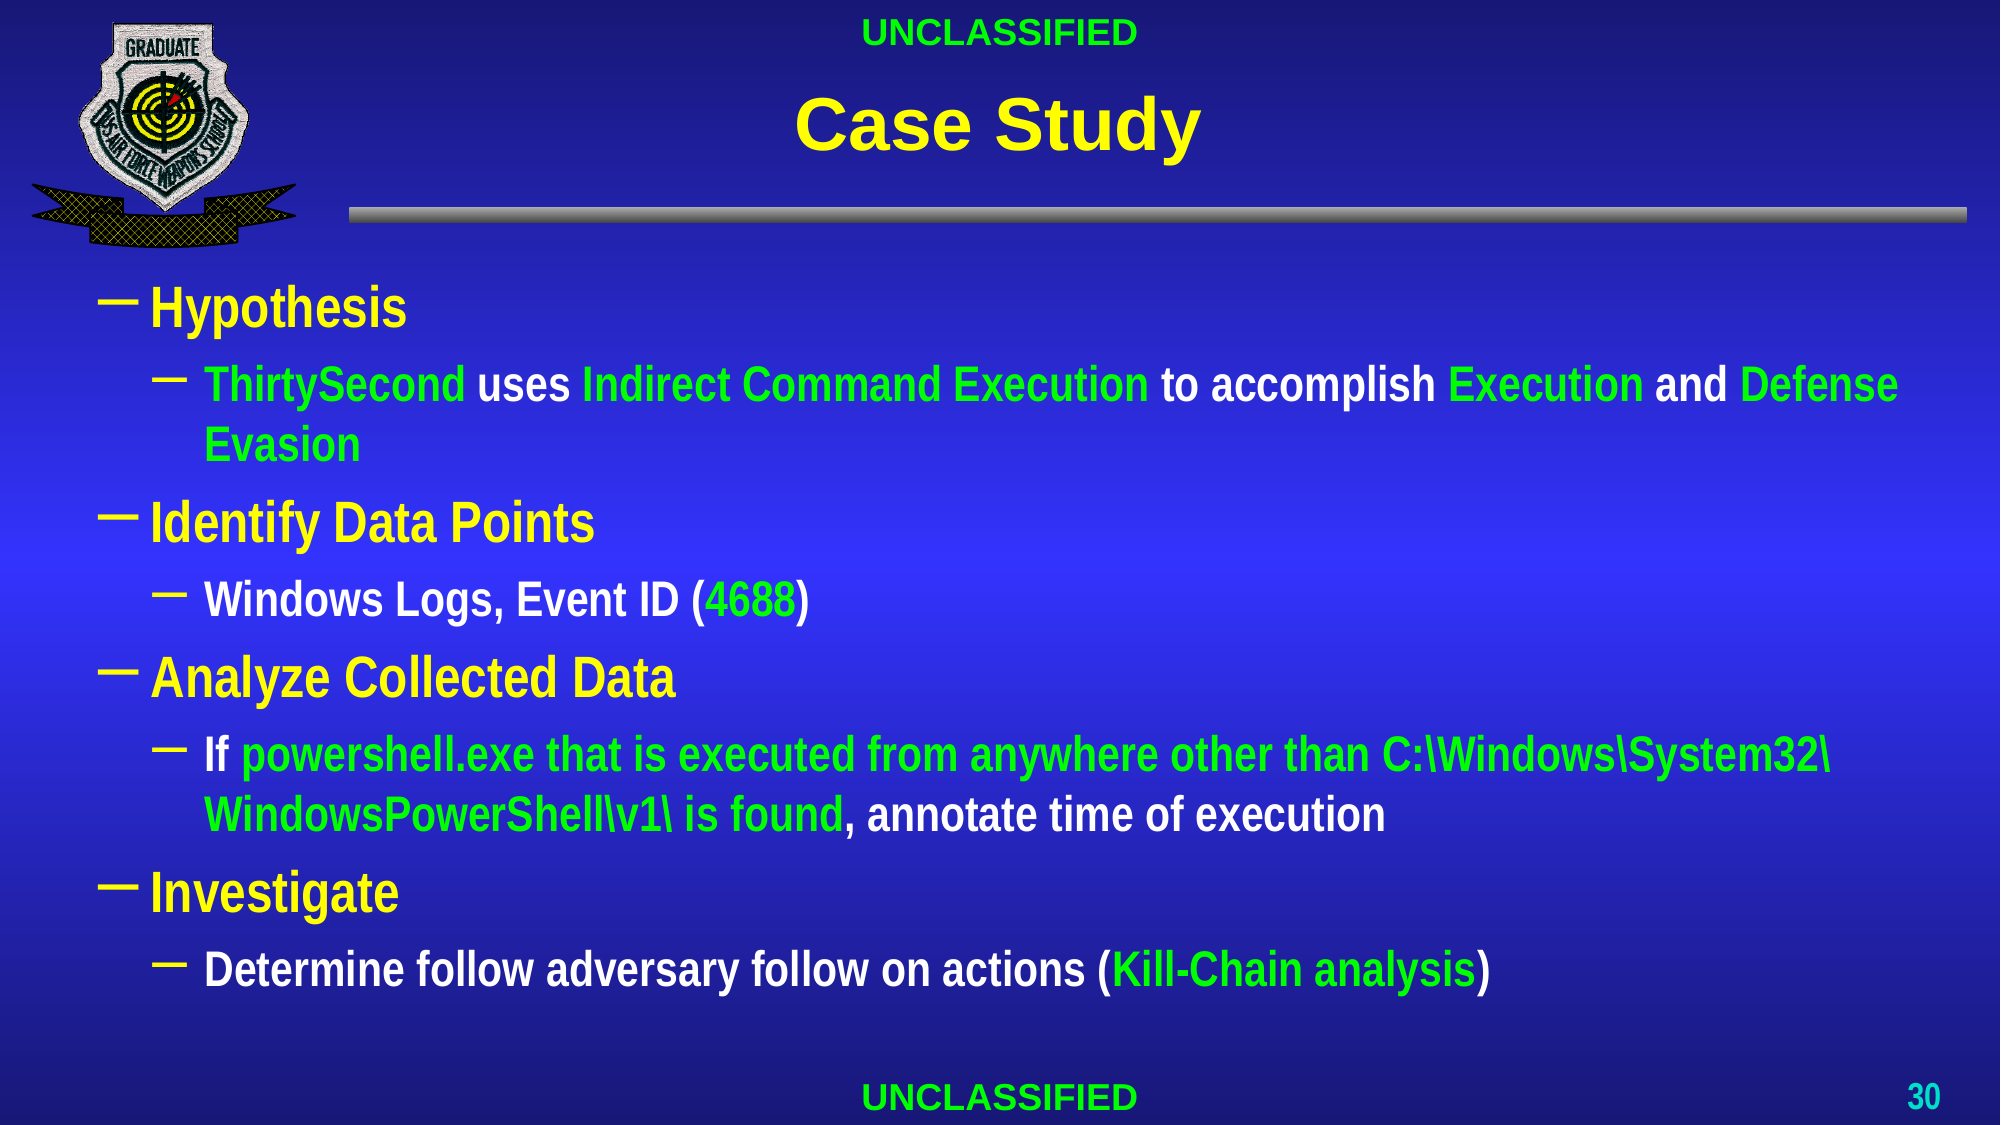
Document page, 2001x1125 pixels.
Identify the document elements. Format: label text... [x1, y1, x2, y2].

title Case Study [348, 32, 1648, 221]
list Hypothesis ThirtySecond uses Indirect Command Execution to accomplish Execution and Defense Evasion Identify Data Points Windows Logs, Event ID (4688) Analyze Collected Data If powershell.exe that is executed from anywhere other than C:\Windows\System32\WindowsPowerShell\v1\ is found, annotate time of execution Investigate Determine follow adversary follow on actions (Kill-Chain analysis) [82, 261, 1918, 1049]
picture [75, 18, 253, 214]
